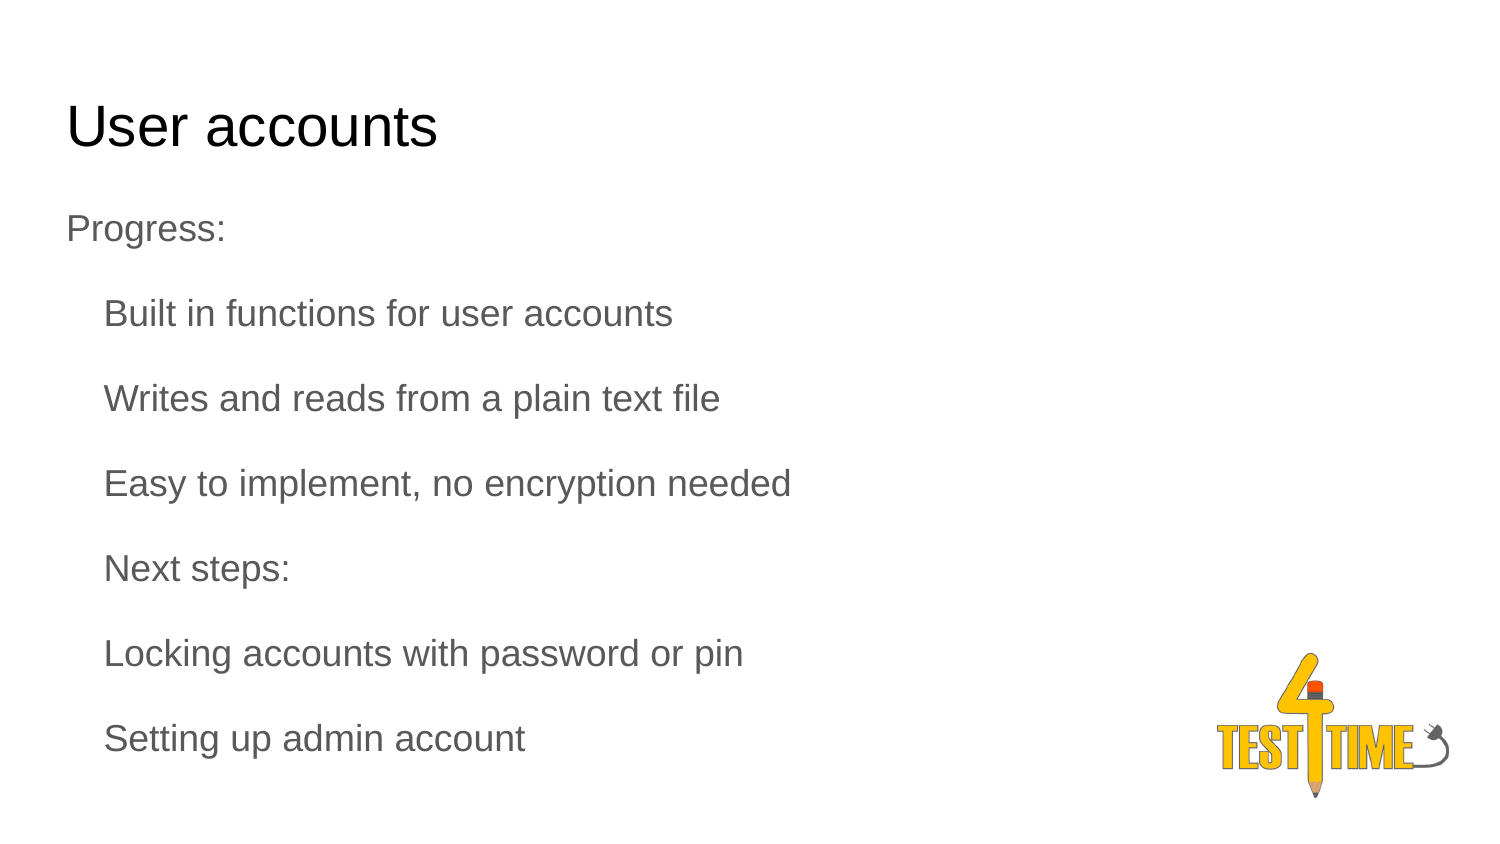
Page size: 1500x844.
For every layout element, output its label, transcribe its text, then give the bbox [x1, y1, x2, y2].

picture [1217, 743, 1449, 798]
list Progress: Built in functions for user accounts Writes and reads from a plain text file Easy to implement, no encryption needed Next steps: Locking accounts with password or pin Setting up admin account [51, 181, 1449, 743]
title User accounts [51, 72, 1449, 167]
